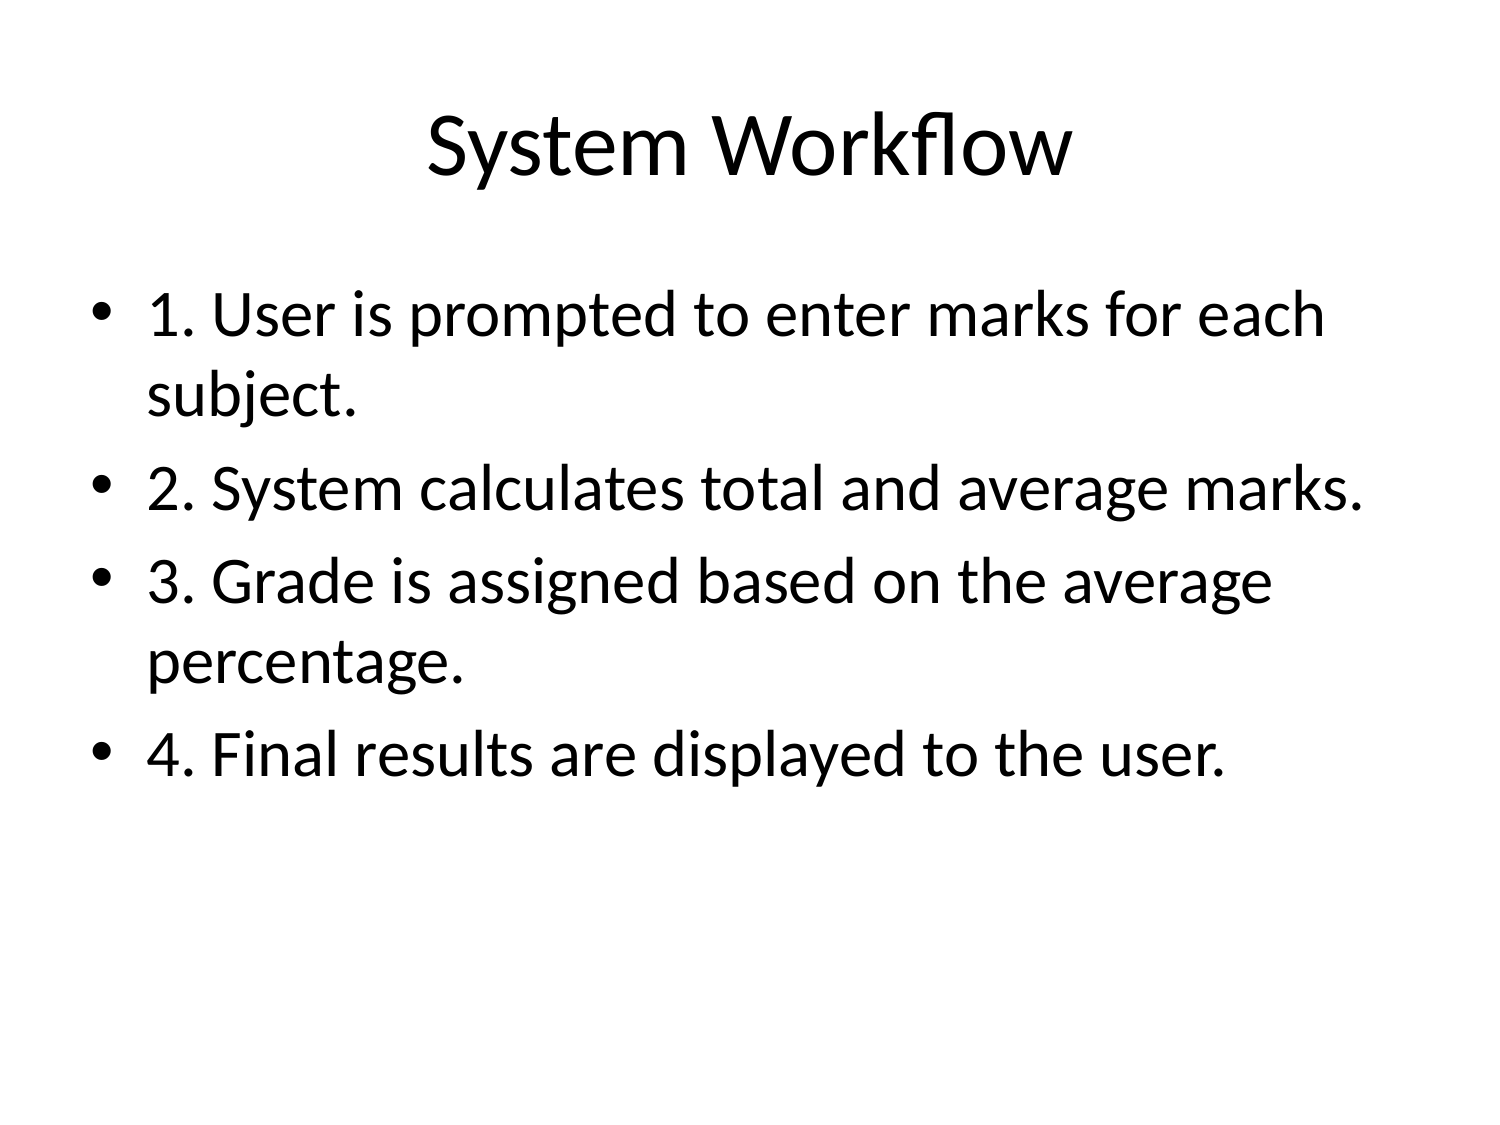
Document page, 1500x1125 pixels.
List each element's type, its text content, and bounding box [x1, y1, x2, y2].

list 1. User is prompted to enter marks for each subject. 2. System calculates total and average marks. 3. Grade is assigned based on the average percentage. 4. Final results are displayed to the user. [75, 262, 1425, 1005]
title System Workflow [75, 45, 1425, 233]
